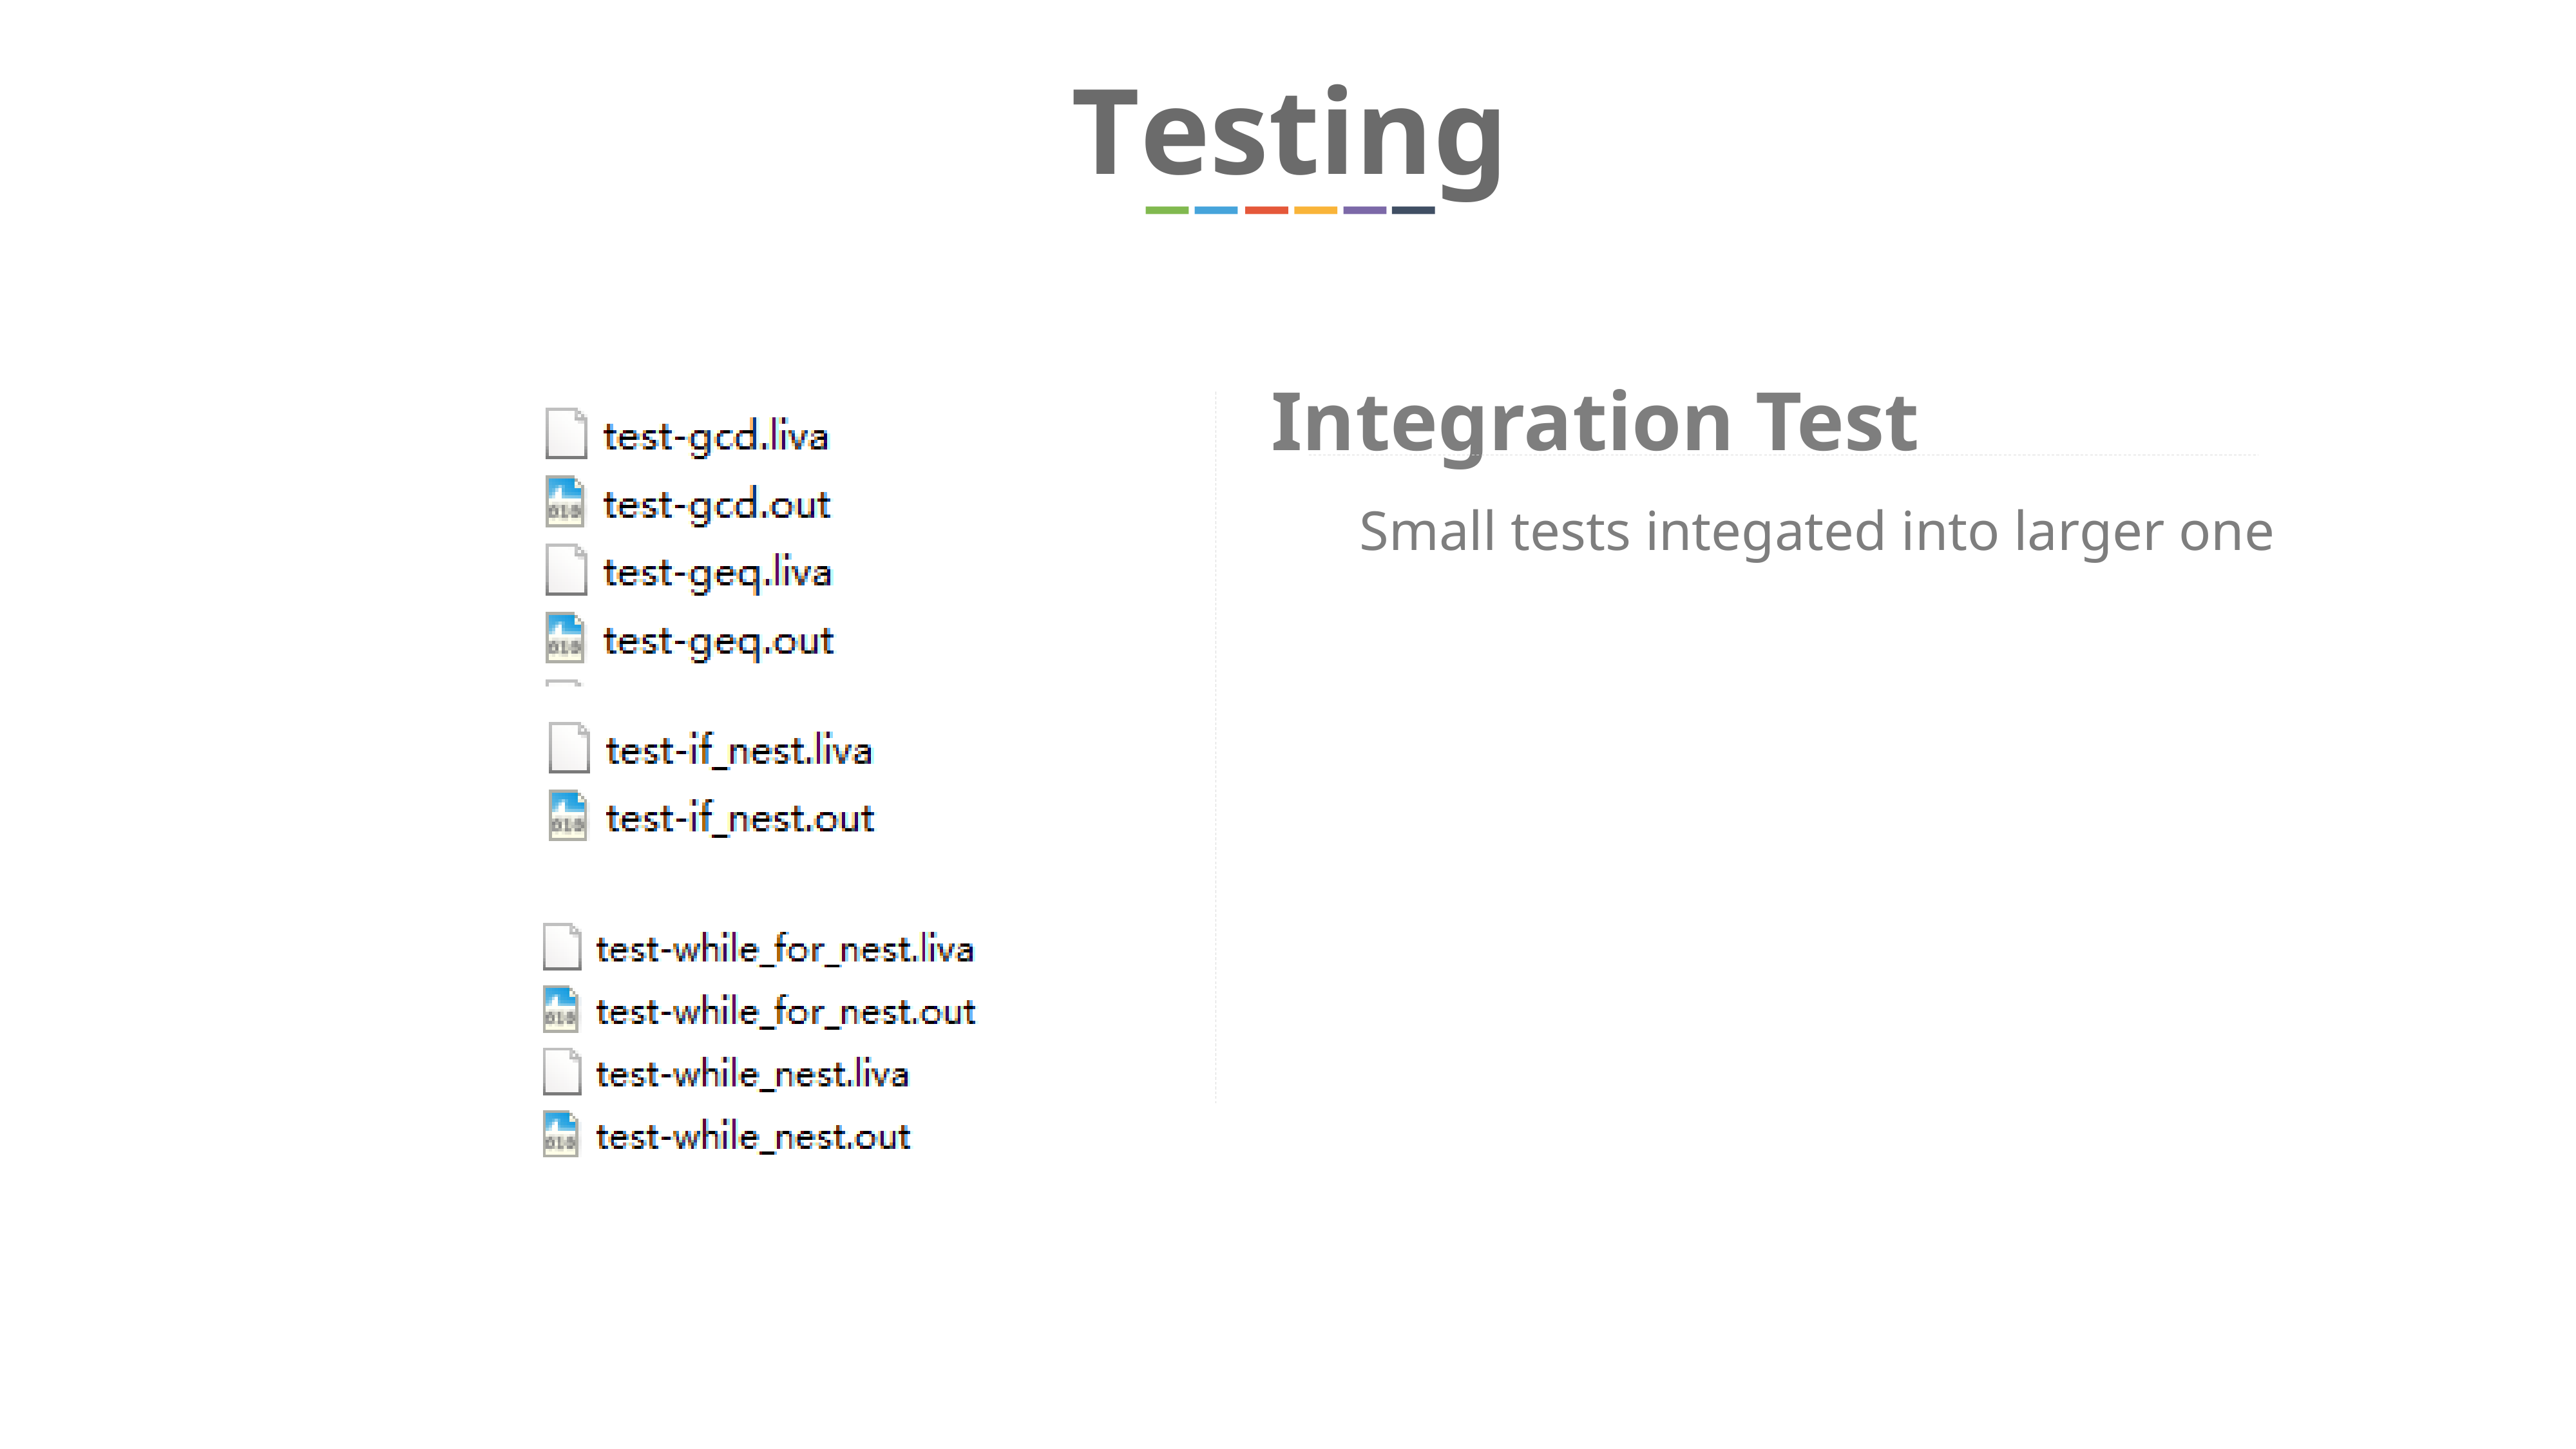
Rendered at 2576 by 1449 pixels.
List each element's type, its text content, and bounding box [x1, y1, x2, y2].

text_box Integration Test [1252, 360, 1940, 477]
picture [522, 911, 991, 1173]
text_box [184, 52, 2396, 214]
picture [524, 710, 900, 857]
text_box Small tests integated into larger one [1350, 491, 2285, 566]
picture [516, 392, 860, 687]
